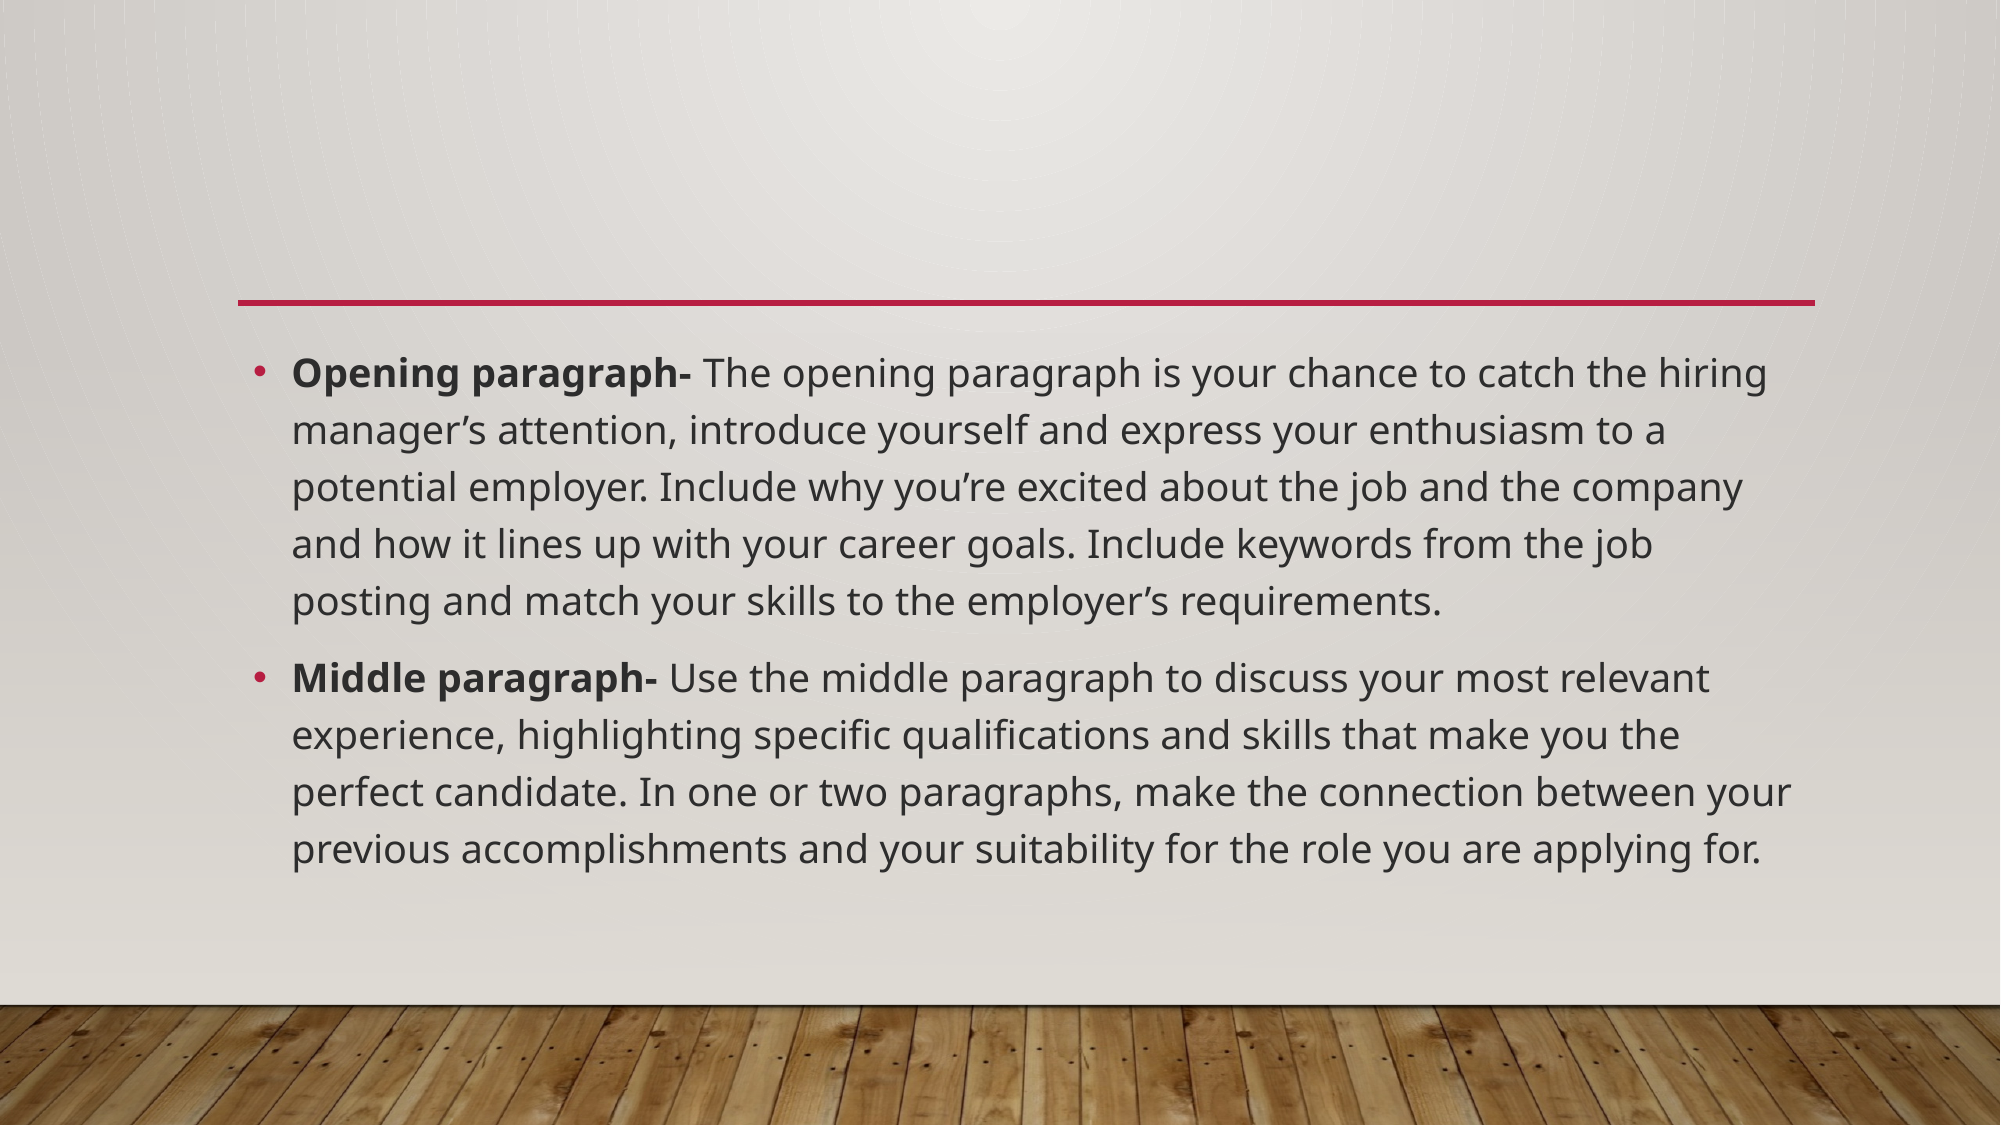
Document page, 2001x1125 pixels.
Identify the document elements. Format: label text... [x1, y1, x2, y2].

list Opening paragraph- The opening paragraph is your chance to catch the hiring manager’s attention, introduce yourself and express your enthusiasm to a potential employer. Include why you’re excited about the job and the company and how it lines up with your career goals. Include keywords from the job posting and match your skills to the employer’s requirements. Middle paragraph- Use the middle paragraph to discuss your most relevant experience, highlighting specific qualifications and skills that make you the perfect candidate. In one or two paragraphs, make the connection between your previous accomplishments and your suitability for the role you are applying for. [238, 330, 1814, 897]
picture [0, 1005, 2000, 1125]
